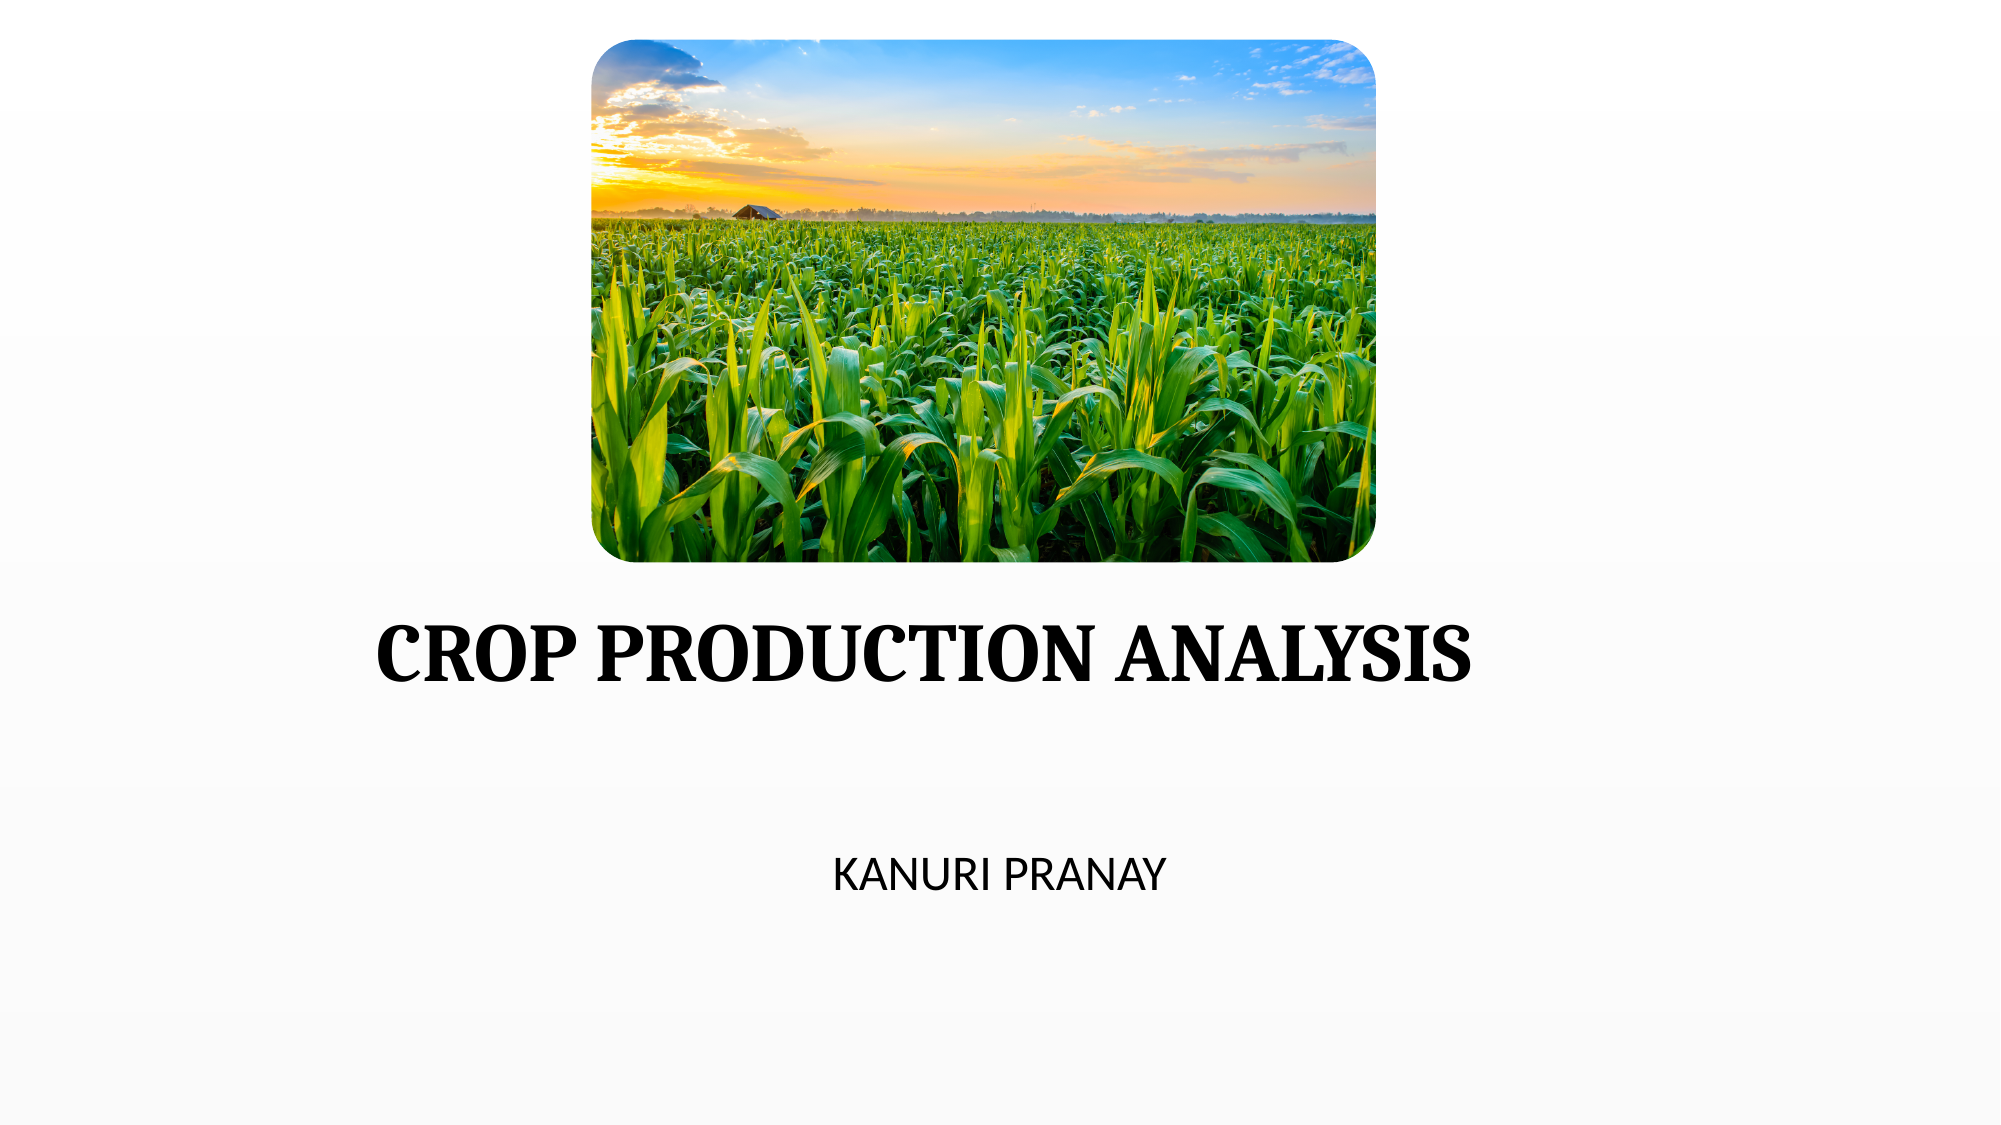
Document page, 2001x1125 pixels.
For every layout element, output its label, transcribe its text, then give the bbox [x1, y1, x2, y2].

title CROP PRODUCTION ANALYSIS [249, 485, 1750, 796]
picture [591, 39, 1376, 563]
subtitle KANURI PRANAY [249, 839, 1750, 1111]
